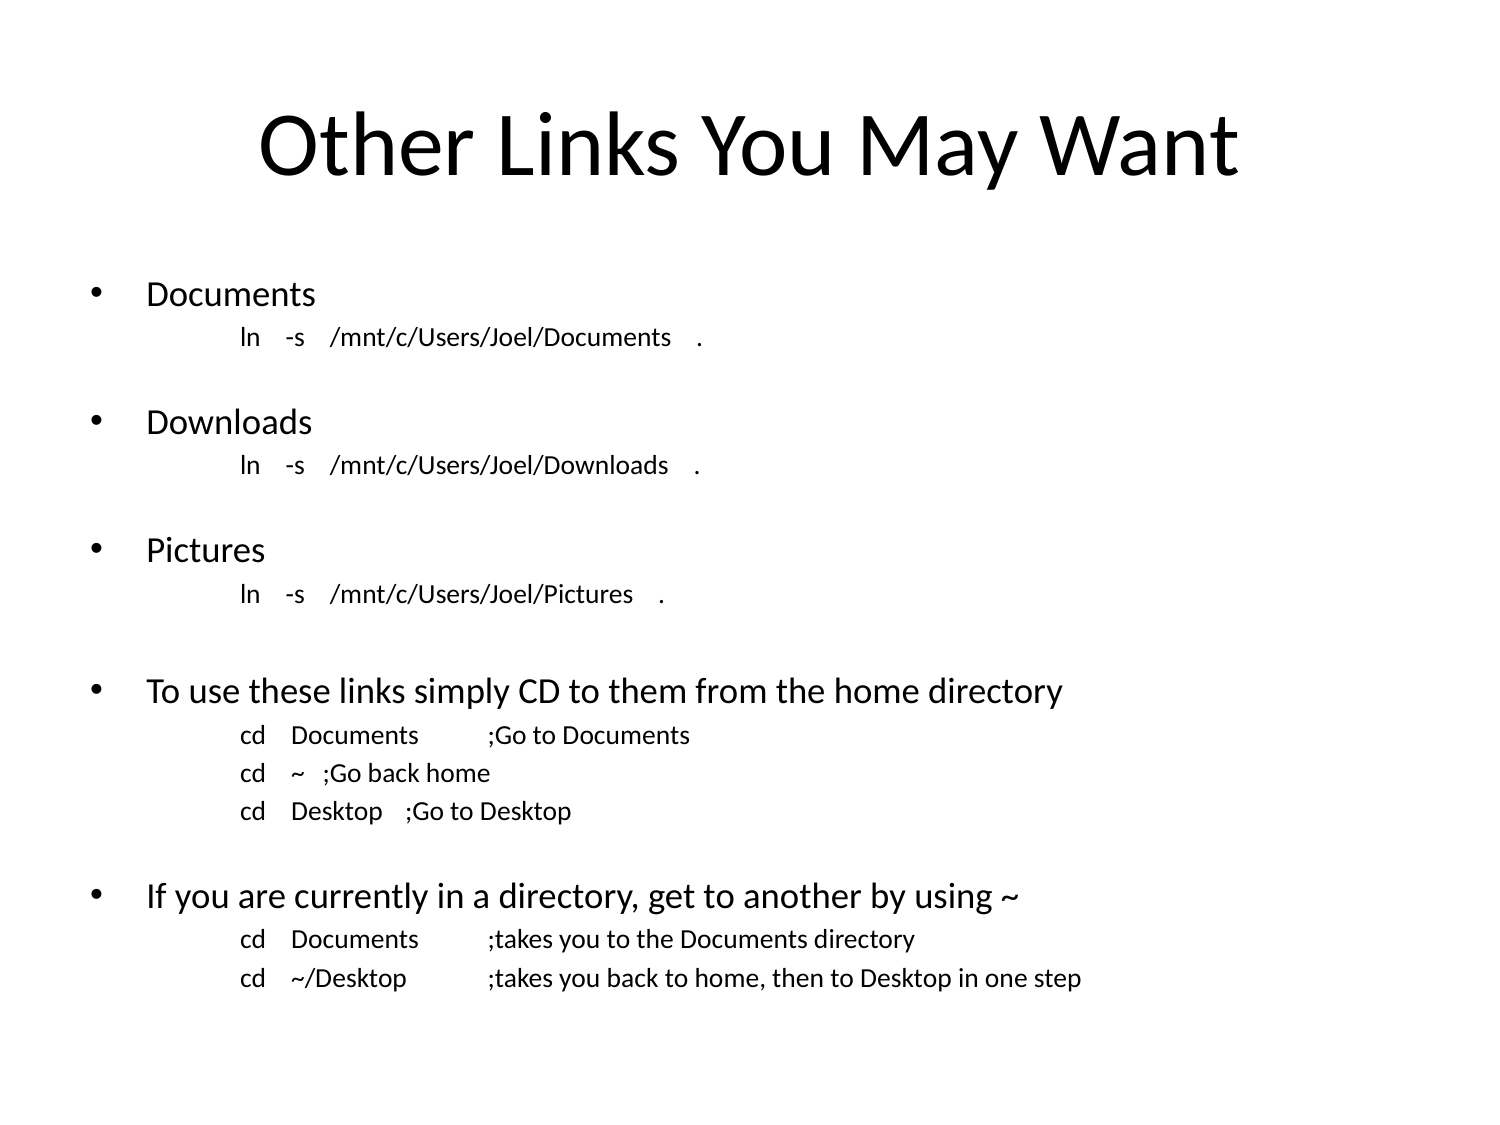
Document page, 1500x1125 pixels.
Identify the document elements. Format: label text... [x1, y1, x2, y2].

title Other Links You May Want [75, 45, 1425, 233]
list Documents ln -s /mnt/c/Users/Joel/Documents . Downloads ln -s /mnt/c/Users/Joel/Downloads . Pictures ln -s /mnt/c/Users/Joel/Pictures . To use these links simply CD to them from the home directory cd Documents ;Go to Documents cd ~ ;Go back home cd Desktop ;Go to Desktop If you are currently in a directory, get to another by using ~ cd Documents ;takes you to the Documents directory cd ~/Desktop ;takes you back to home, then to Desktop in one step [75, 262, 1425, 1005]
